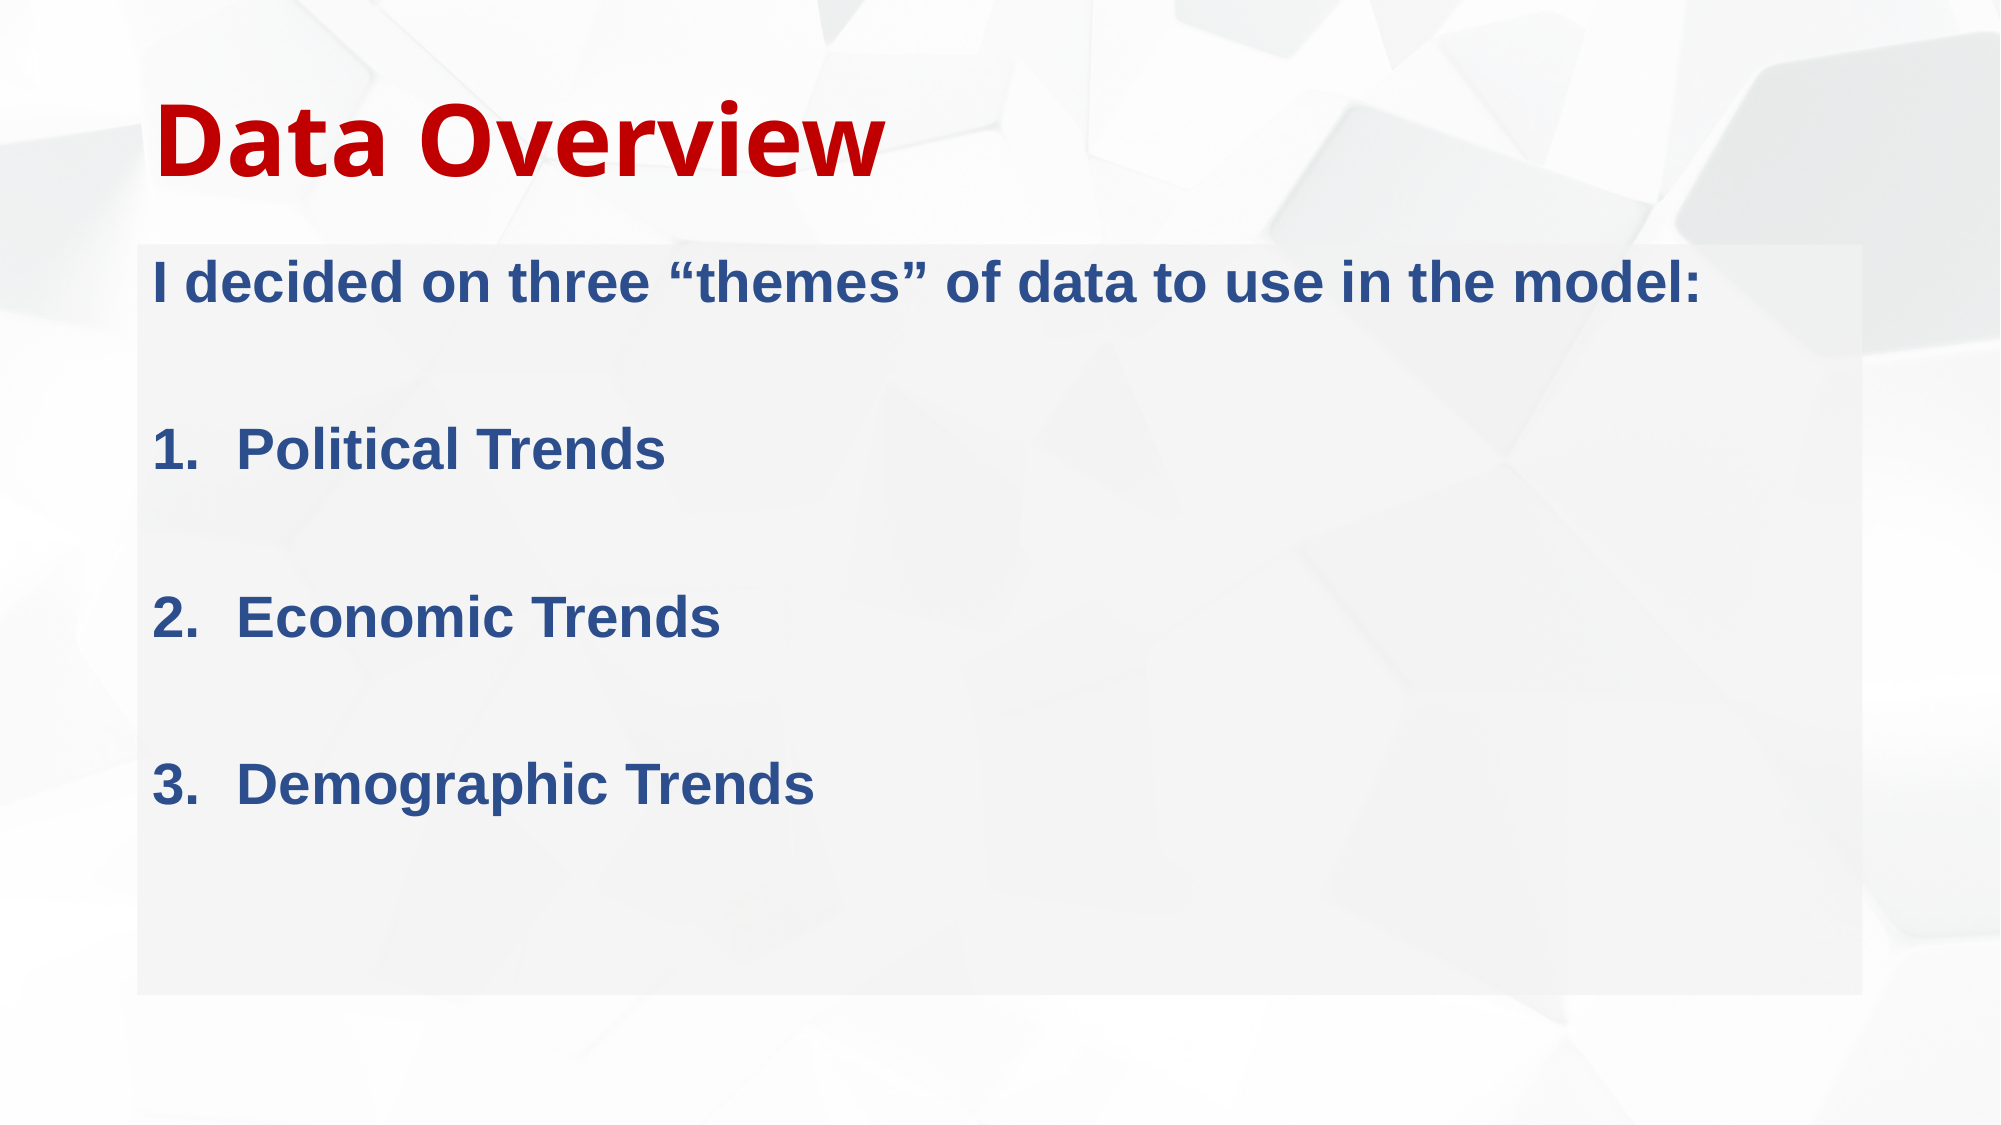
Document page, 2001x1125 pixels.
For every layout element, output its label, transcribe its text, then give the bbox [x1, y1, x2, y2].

title Data Overview [137, 59, 1863, 230]
list I decided on three “themes” of data to use in the model: Political Trends Economic Trends Demographic Trends [137, 244, 1863, 995]
